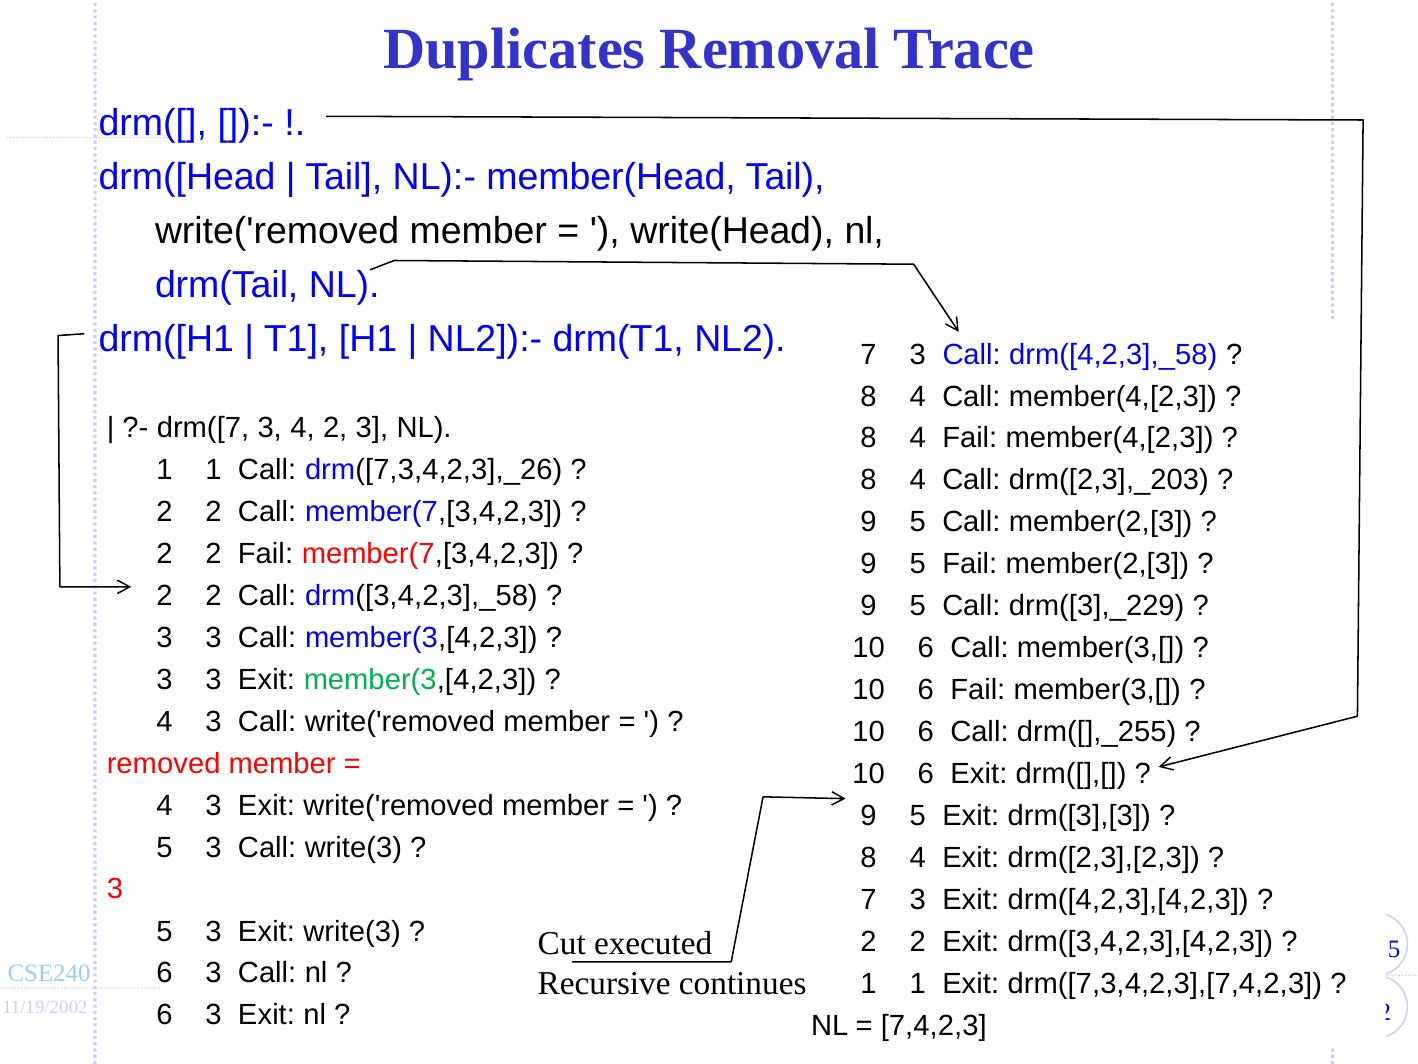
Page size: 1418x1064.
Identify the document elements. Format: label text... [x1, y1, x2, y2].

text_box [57, 333, 132, 595]
list drm([], []):- !. drm([Head | Tail], NL):- member(Head, Tail), write('removed member = '), write(Head), nl, drm(Tail, NL). drm([H1 | T1], [H1 | NL2]):- drm(T1, NL2). [83, 81, 1314, 358]
text_box [326, 116, 1364, 771]
text_box | ?- drm([7, 3, 4, 2, 3], NL). 1 1 Call: drm([7,3,4,2,3],_26) ? 2 2 Call: member(7,[3,4,2,3]) ? 2 2 Fail: member(7,[3,4,2,3]) ? 2 2 Call: drm([3,4,2,3],_58) ? 3 3 Call: member(3,[4,2,3]) ? 3 3 Exit: member(3,[4,2,3]) ? 4 3 Call: write('removed member = ') ? removed member = 4 3 Exit: write('removed member = ') ? 5 3 Call: write(3) ? 3 5 3 Exit: write(3) ? 6 3 Call: nl ? 6 3 Exit: nl ? [91, 394, 747, 1028]
title Duplicates Removal Trace [103, 6, 1315, 95]
text_box 7 3 Call: drm([4,2,3],_58) ? 8 4 Call: member(4,[2,3]) ? 8 4 Fail: member(4,[2,3]) ? 8 4 Call: drm([2,3],_203) ? 9 5 Call: member(2,[3]) ? 9 5 Fail: member(2,[3]) ? 9 5 Call: drm([3],_229) ? 10 6 Call: member(3,[]) ? 10 6 Fail: member(3,[]) ? 10 6 Call: drm([],_255) ? 10 6 Exit: drm([],[]) ? 9 5 Exit: drm([3],[3]) ? 8 4 Exit: drm([2,3],[2,3]) ? 7 3 Exit: drm([4,2,3],[4,2,3]) ? 2 2 Exit: drm([3,4,2,3],[4,2,3]) ? 1 1 Exit: drm([7,3,4,2,3],[7,4,2,3]) ? NL = [7,4,2,3] [796, 320, 1386, 1049]
text_box [369, 260, 545, 289]
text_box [520, 796, 846, 1010]
